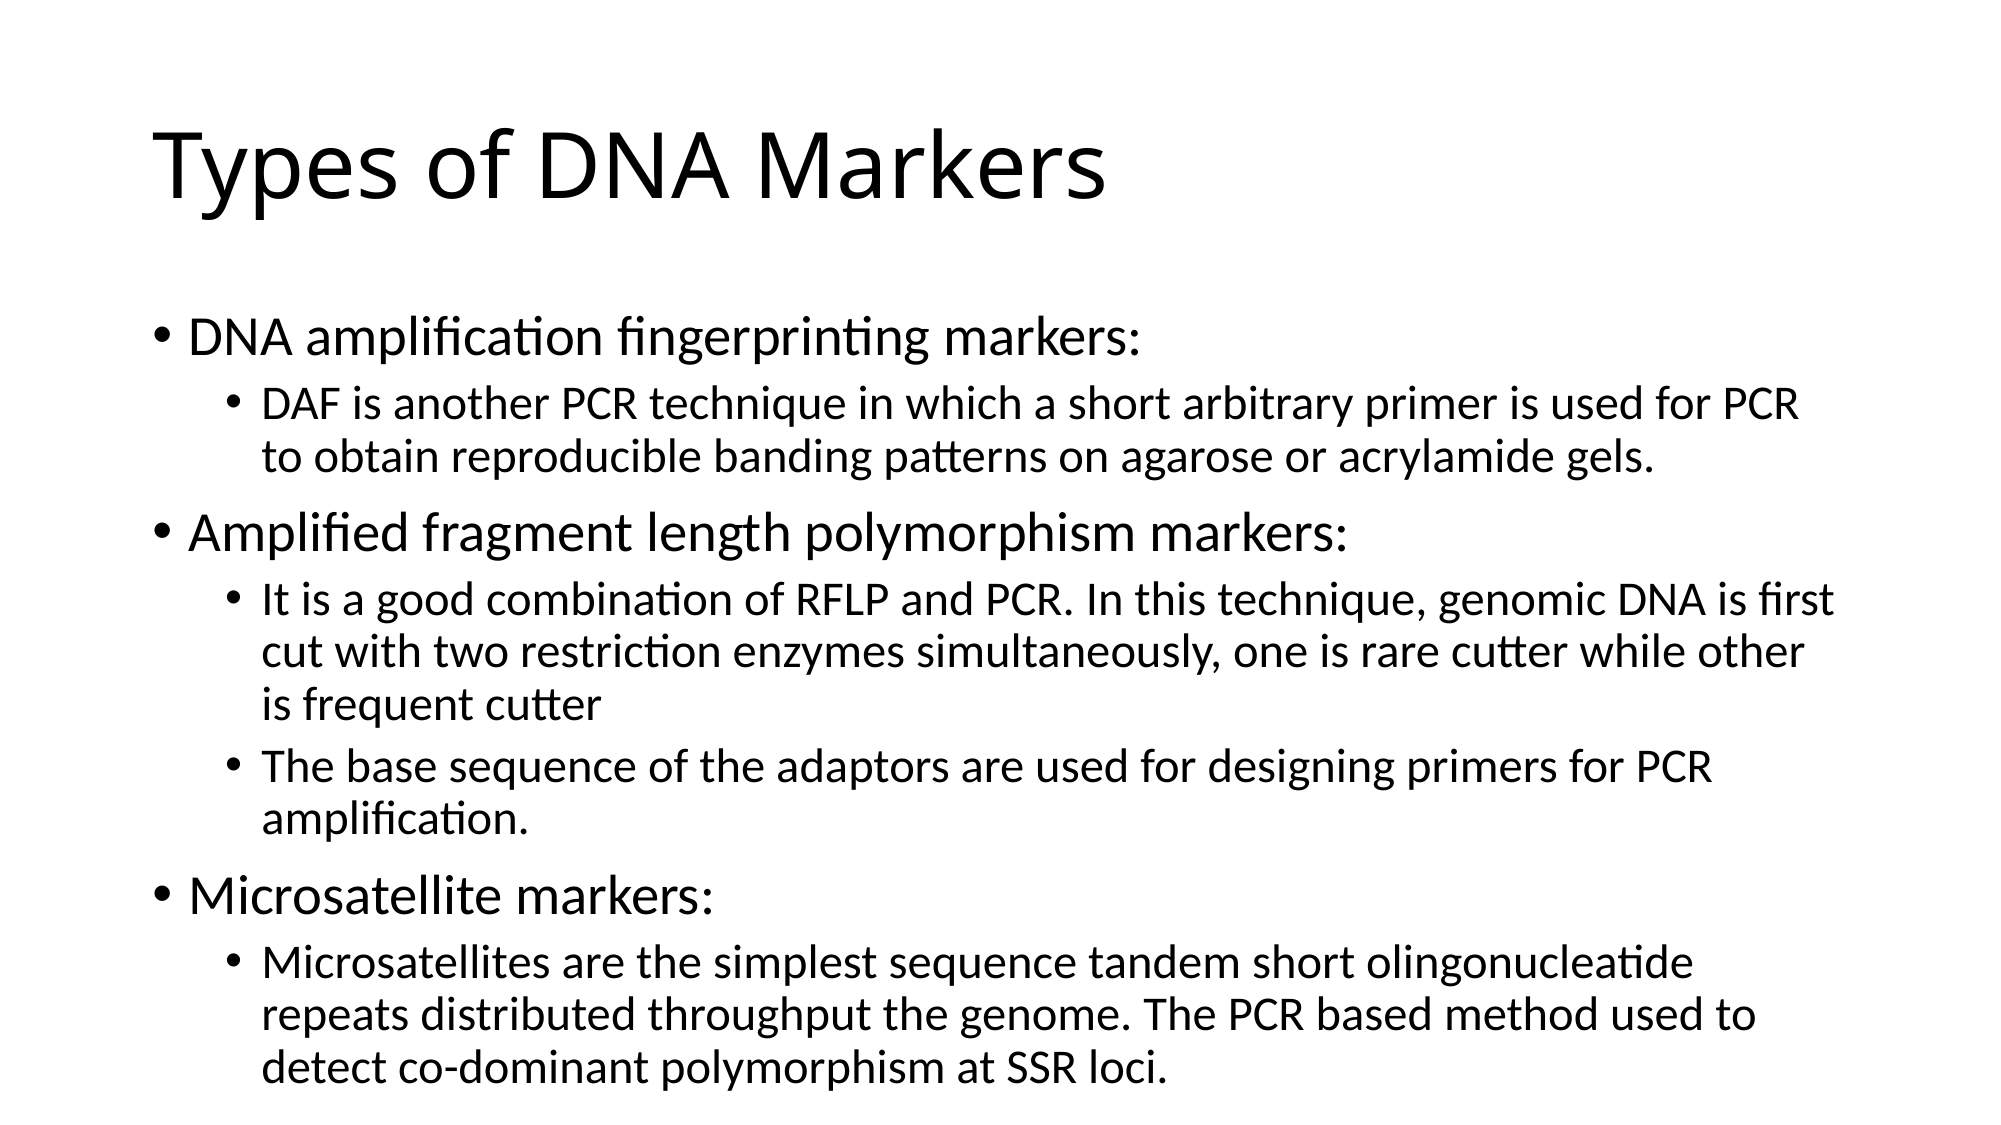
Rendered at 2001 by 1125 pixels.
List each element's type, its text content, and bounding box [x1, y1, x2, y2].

title Types of DNA Markers [137, 59, 1863, 278]
list DNA amplification fingerprinting markers: DAF is another PCR technique in which a short arbitrary primer is used for PCR to obtain reproducible banding patterns on agarose or acrylamide gels. Amplified fragment length polymorphism markers: It is a good combination of RFLP and PCR. In this technique, genomic DNA is first cut with two restriction enzymes simultaneously, one is rare cutter while other is frequent cutter The base sequence of the adaptors are used for designing primers for PCR amplification. Microsatellite markers: Microsatellites are the simplest sequence tandem short olingonucleatide repeats distributed throughput the genome. The PCR based method used to detect co-dominant polymorphism at SSR loci. [137, 299, 1863, 1102]
